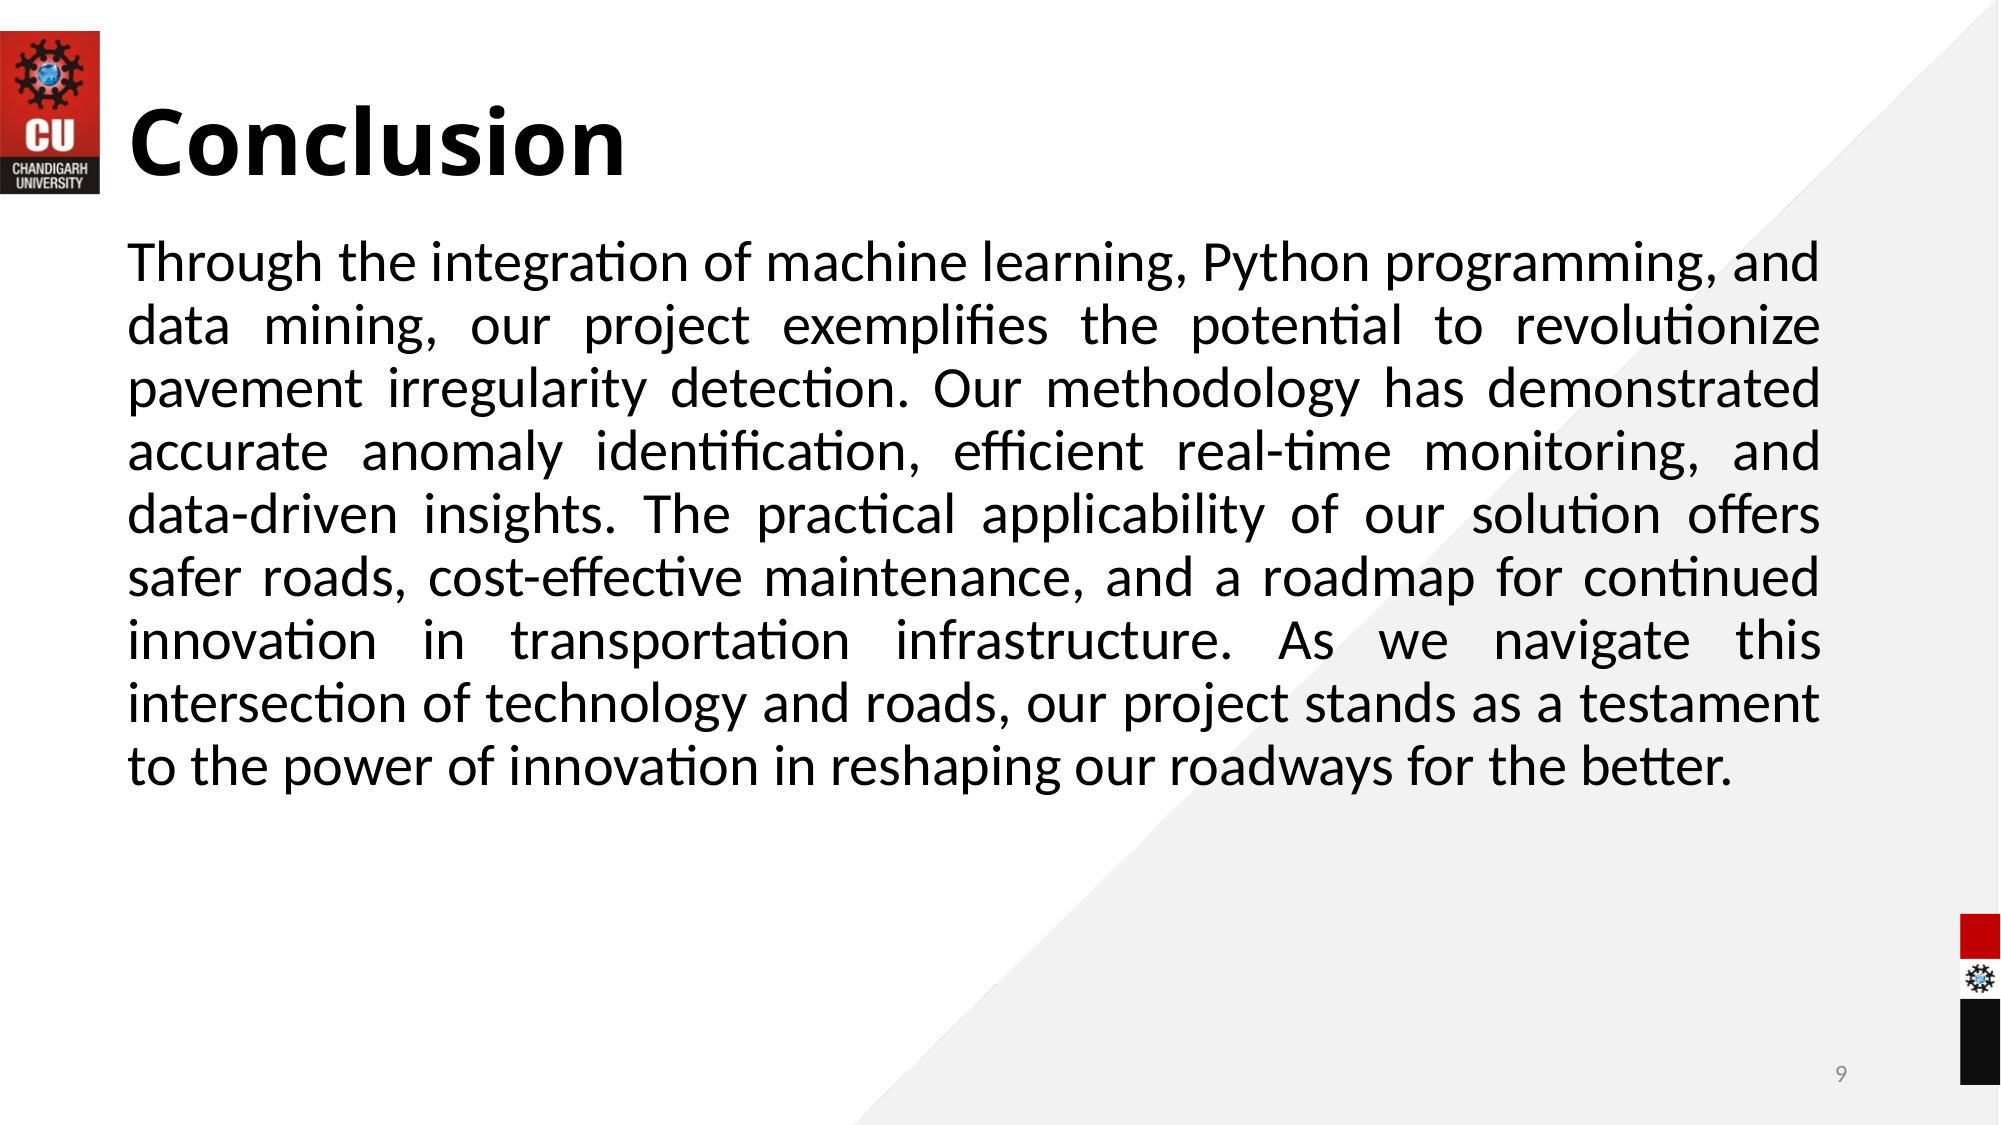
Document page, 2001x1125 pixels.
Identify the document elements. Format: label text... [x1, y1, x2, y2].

list Through the integration of machine learning, Python programming, and data mining, our project exemplifies the potential to revolutionize pavement irregularity detection. Our methodology has demonstrated accurate anomaly identification, efficient real-time monitoring, and data-driven insights. The practical applicability of our solution offers safer roads, cost-effective maintenance, and a roadmap for continued innovation in transportation infrastructure. As we navigate this intersection of technology and roads, our project stands as a testament to the power of innovation in reshaping our roadways for the better. [112, 223, 1838, 938]
title Conclusion [112, 37, 1838, 223]
slide_number 9 [1412, 1042, 1863, 1103]
picture [0, 0, 2001, 1125]
